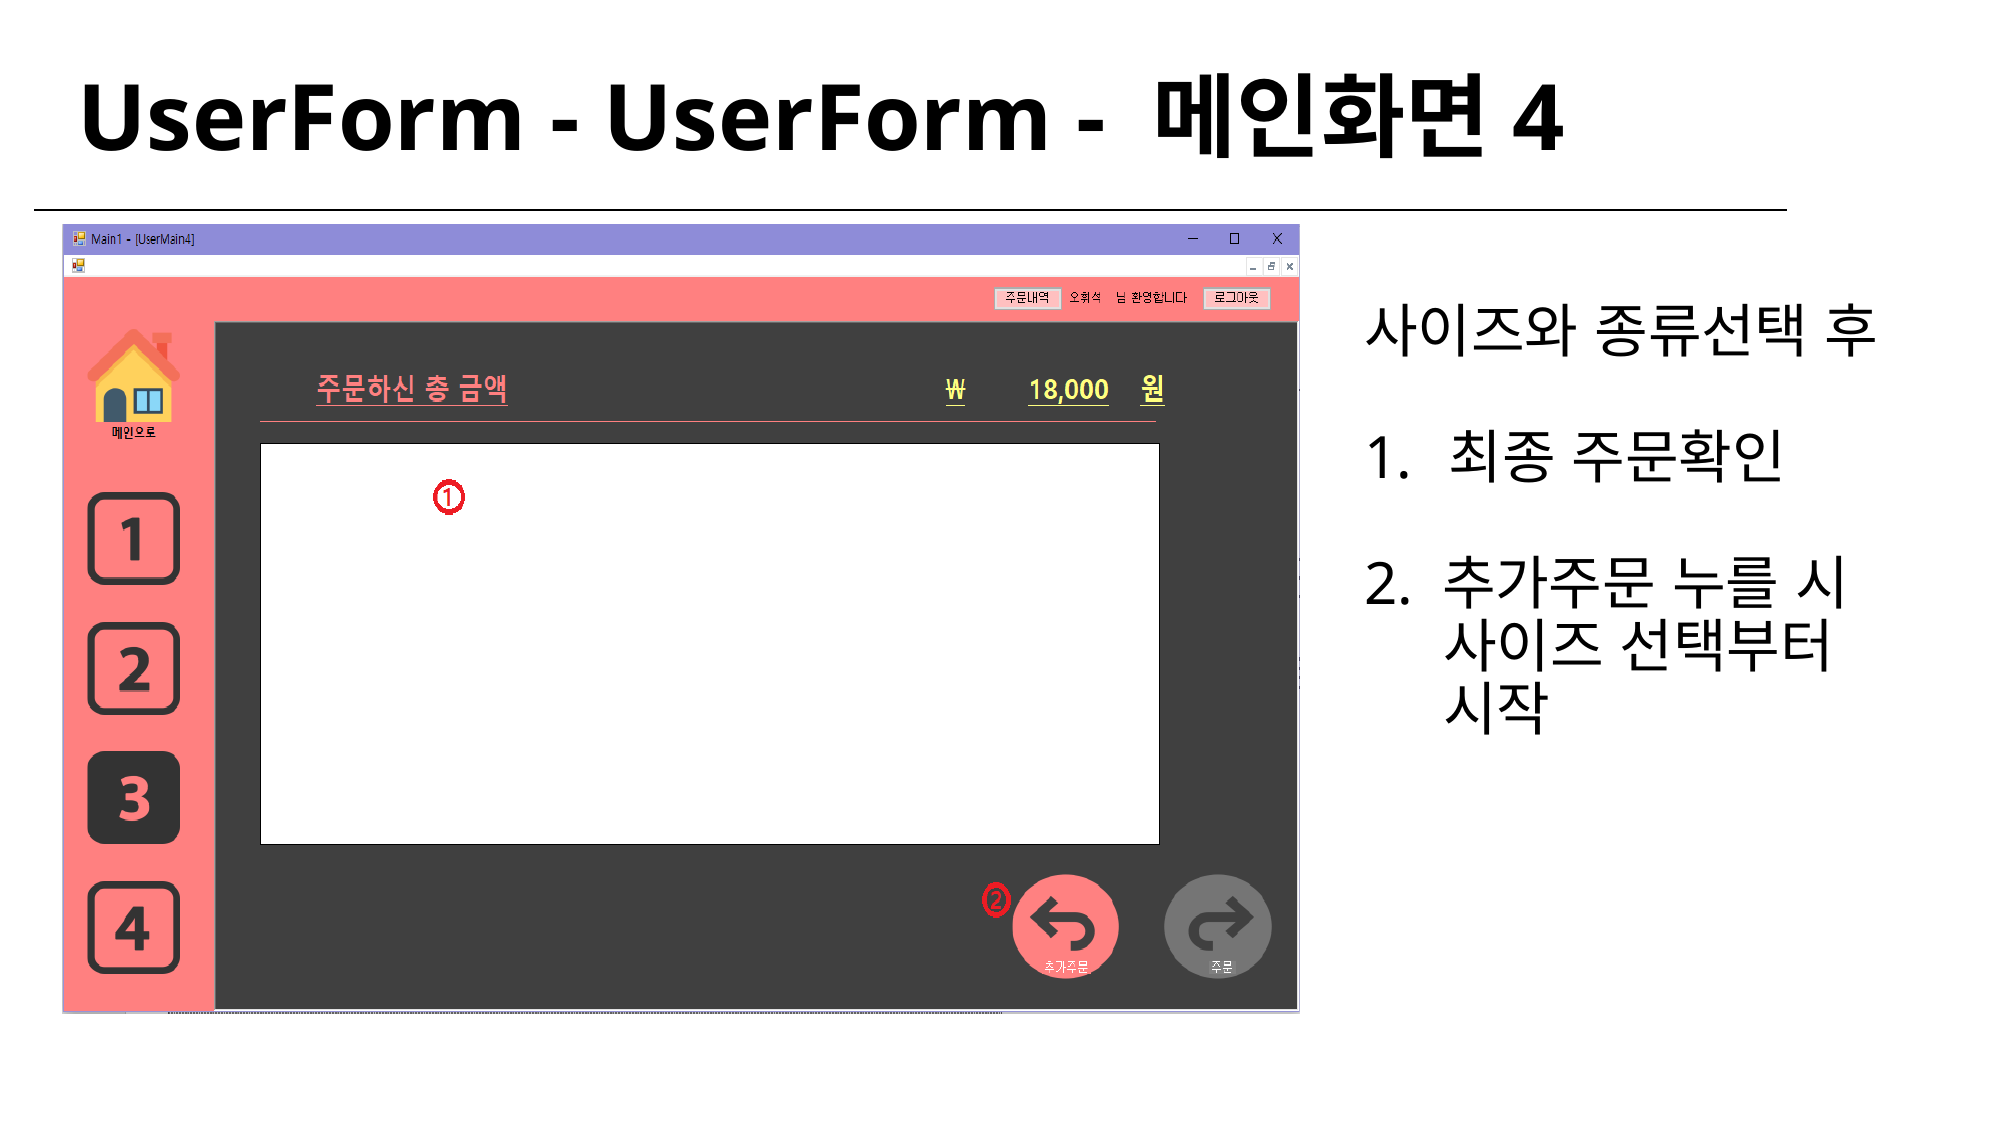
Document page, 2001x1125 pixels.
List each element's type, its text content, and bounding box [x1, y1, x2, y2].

picture [62, 224, 1300, 1014]
title UserForm - UserForm - 메인화면4 [62, 55, 1938, 187]
list 사이즈와 종류선택 후 최종 주문확인 2. 추가주문 누를 시 사이즈 선택부터 시작 [1320, 224, 1938, 1014]
